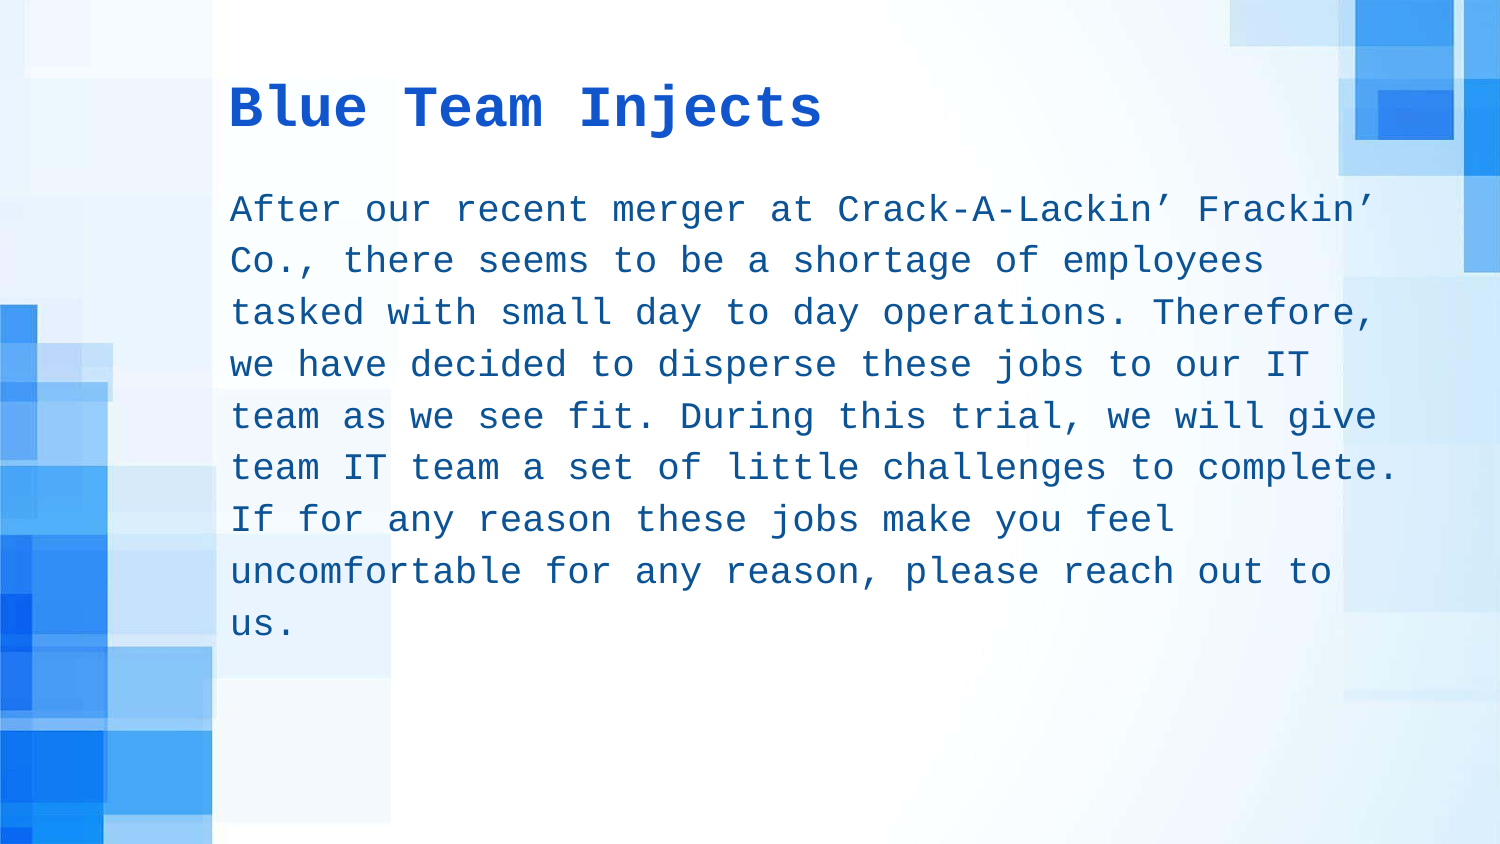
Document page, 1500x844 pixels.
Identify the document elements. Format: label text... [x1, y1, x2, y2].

picture [0, 0, 1500, 844]
list After our recent merger at Crack-A-Lackin’ Frackin’ Co., there seems to be a shortage of employees tasked with small day to day operations. Therefore, we have decided to disperse these jobs to our IT team as we see fit. During this trial, we will give team IT team a set of little challenges to complete. If for any reason these jobs make you feel uncomfortable for any reason, please reach out to us. [214, 161, 1428, 723]
title Blue Team Injects [213, 52, 1500, 147]
